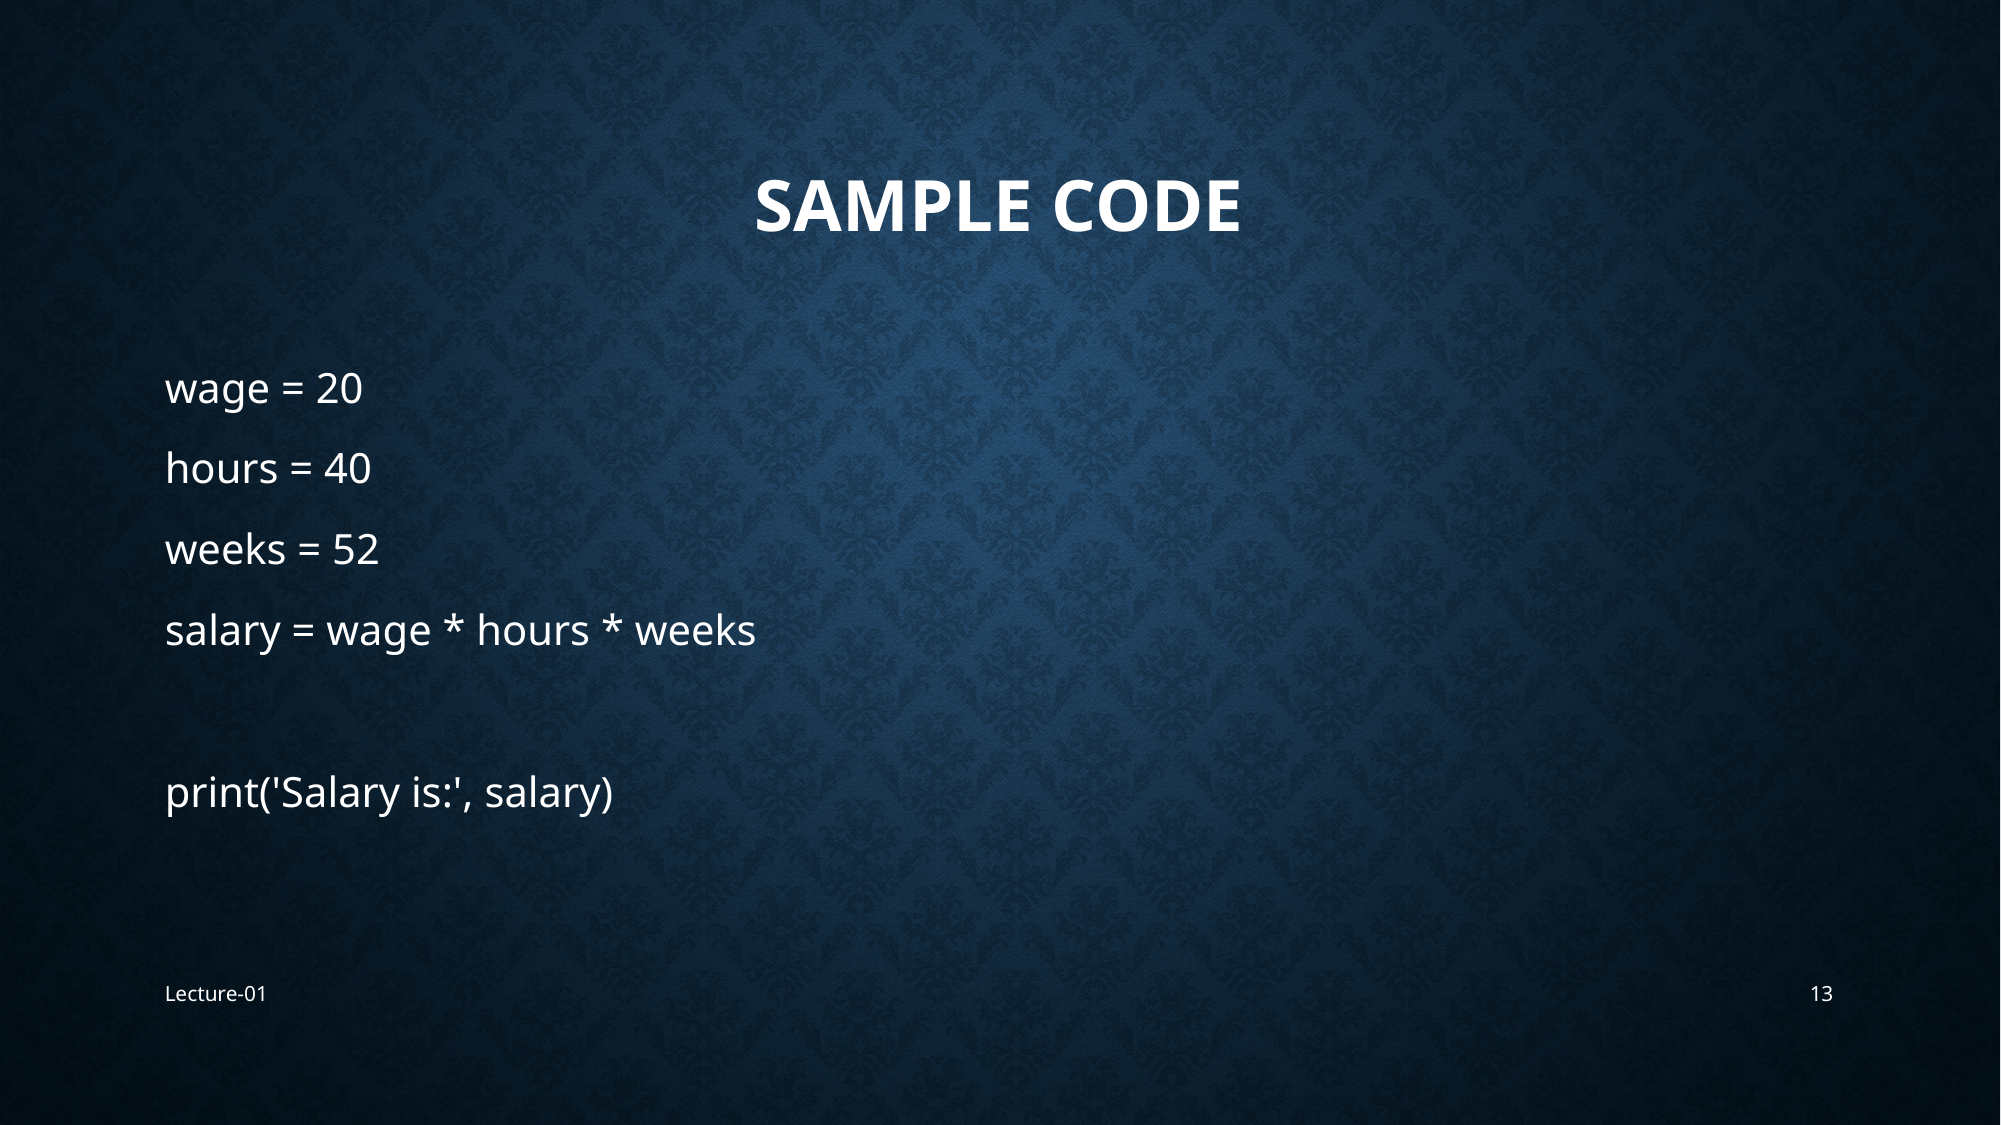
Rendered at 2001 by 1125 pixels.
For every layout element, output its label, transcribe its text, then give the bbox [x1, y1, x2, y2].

slide_number 13 [1724, 965, 1849, 1025]
list wage = 20 hours = 40 weeks = 52 salary = wage * hours * weeks print('Salary is:', salary) [149, 343, 1849, 950]
title Sample code [149, 99, 1849, 318]
footer Lecture-01 [149, 965, 1245, 1025]
